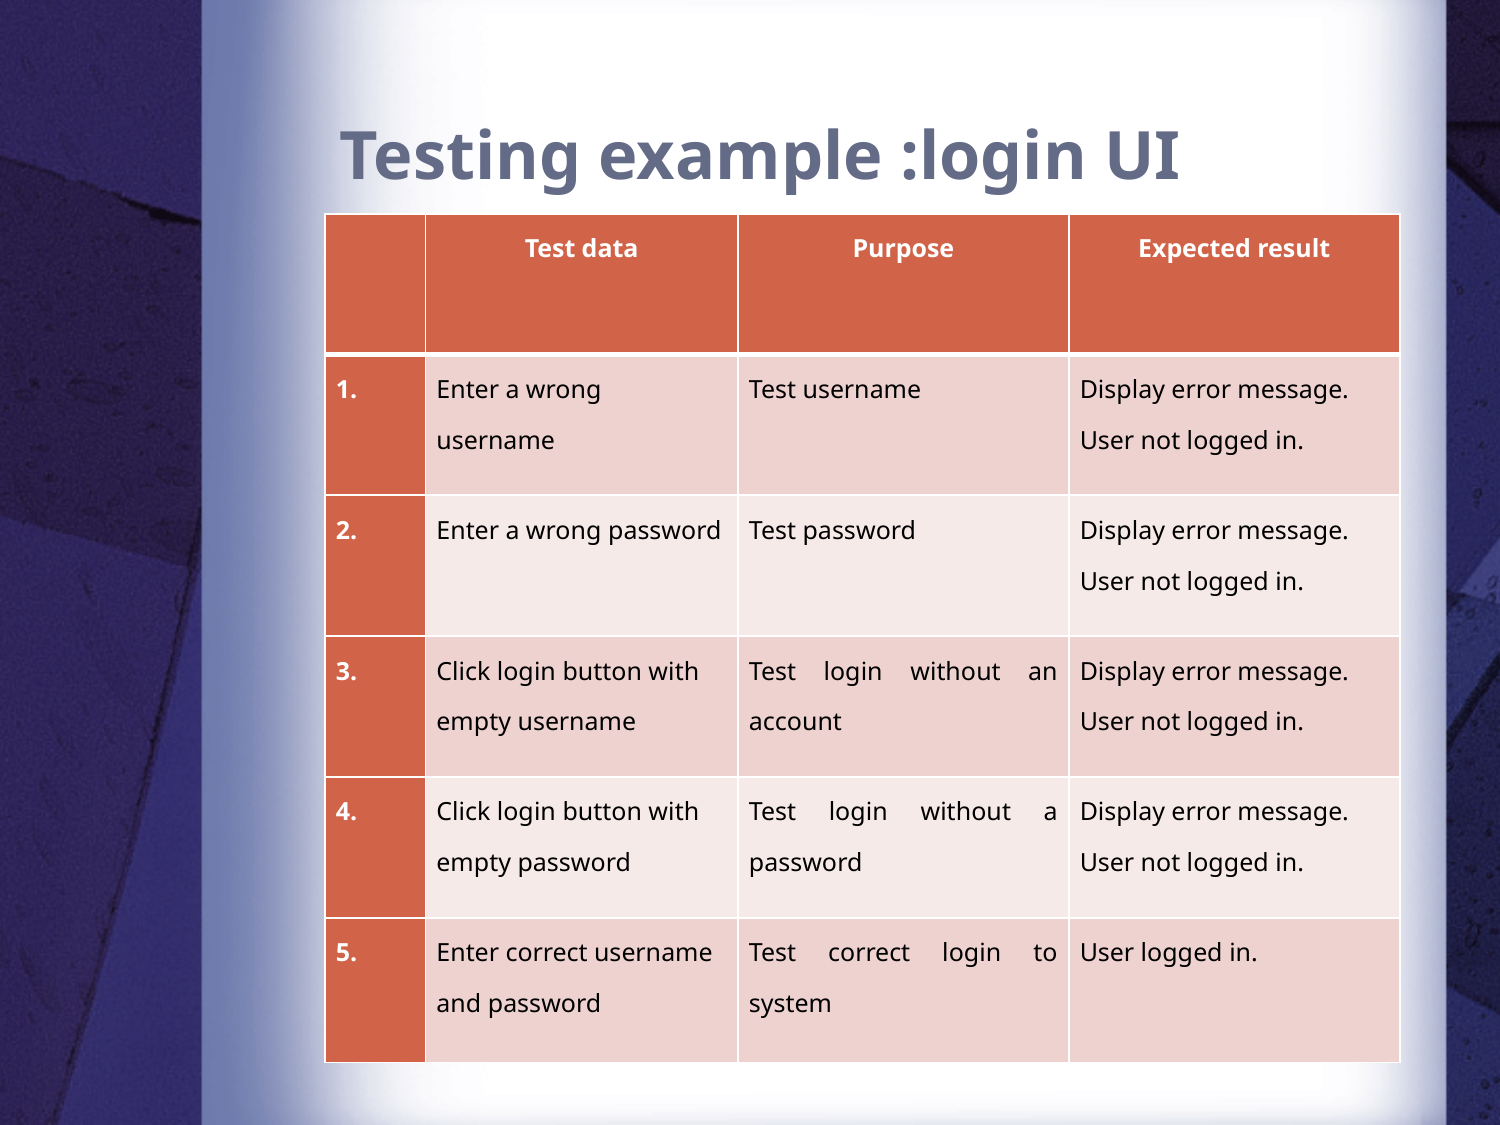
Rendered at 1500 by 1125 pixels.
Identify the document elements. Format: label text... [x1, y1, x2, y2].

table_cell Display error message. User not logged in. [1070, 778, 1399, 917]
table_cell Test username [739, 357, 1068, 494]
table_cell Test password [739, 496, 1068, 635]
table_cell Enter a wrong username [426, 357, 737, 494]
table_cell Click login button with empty password [426, 778, 737, 917]
table_header Expected result [1070, 215, 1399, 352]
table_cell Test login without an account [739, 637, 1068, 776]
table_cell Display error message. User not logged in. [1070, 357, 1399, 494]
table_cell Click login button with empty username [426, 637, 737, 776]
title Testing example :login UI [324, 37, 1400, 200]
table_cell 3. [326, 637, 425, 776]
table_cell 5. [326, 919, 425, 1062]
table_cell Display error message. User not logged in. [1070, 637, 1399, 776]
table_header [326, 215, 425, 352]
table_cell Enter a wrong password [426, 496, 737, 635]
table_cell 2. [326, 496, 425, 635]
table_cell Test correct login to system [739, 919, 1068, 1062]
table_cell 4. [326, 778, 425, 917]
table_header Test data [426, 215, 737, 352]
table_header Purpose [739, 215, 1068, 352]
table_cell 1. [326, 357, 425, 494]
table_cell Test login without a password [739, 778, 1068, 917]
table_cell User logged in. [1070, 919, 1399, 1062]
table_cell Enter correct username and password [426, 919, 737, 1062]
table_cell Display error message. User not logged in. [1070, 496, 1399, 635]
picture [0, 0, 1500, 1125]
